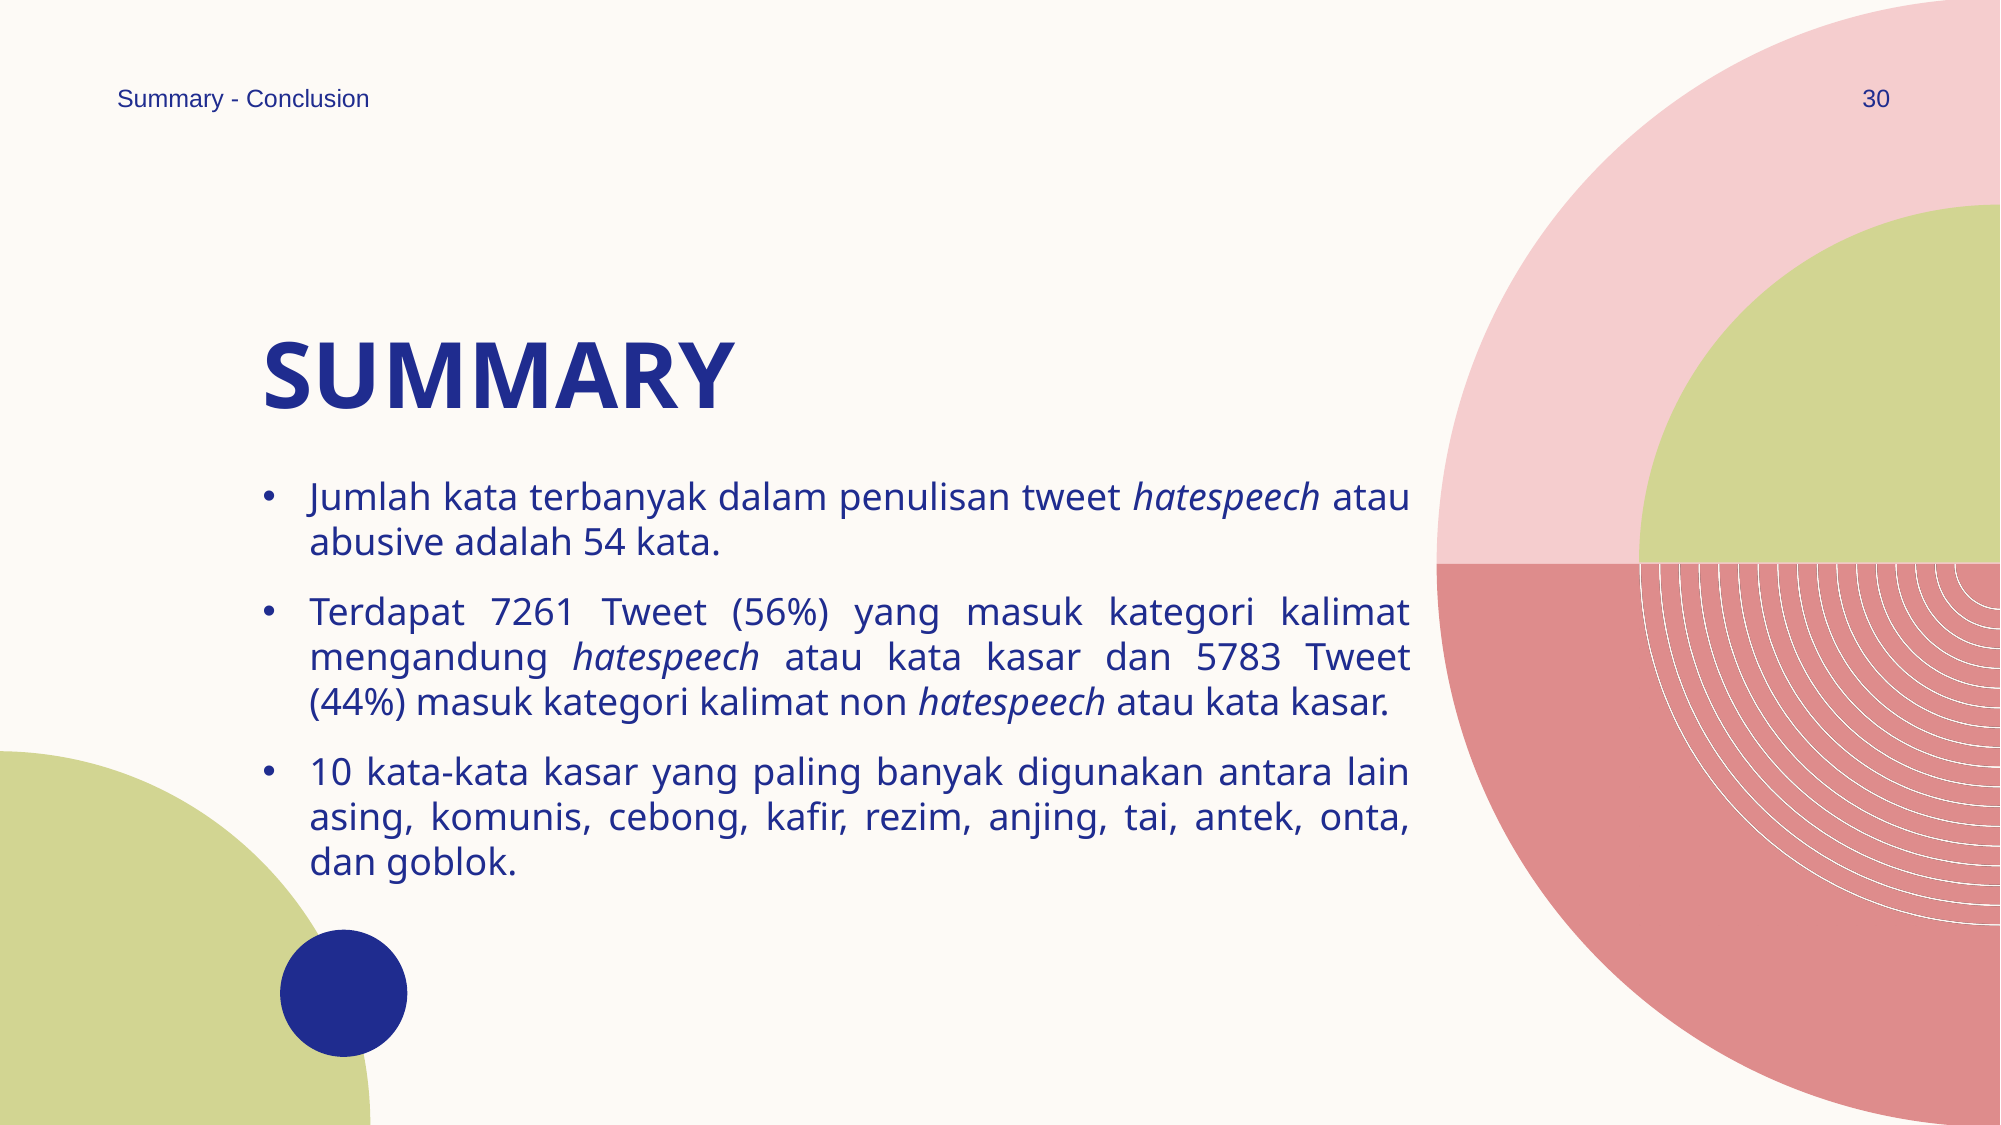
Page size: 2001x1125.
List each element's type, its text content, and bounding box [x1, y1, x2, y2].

list Jumlah kata terbanyak dalam penulisan tweet hatespeech atau abusive adalah 54 kata. Terdapat 7261 Tweet (56%) yang masuk kategori kalimat mengandung hatespeech atau kata kasar dan 5783 Tweet (44%) masuk kategori kalimat non hatespeech atau kata kasar. 10 kata-kata kasar yang paling banyak digunakan antara lain asing, komunis, cebong, kafir, rezim, anjing, tai, antek, onta, dan goblok. [247, 465, 1427, 909]
title SUMMARY [247, 308, 1358, 435]
slide_number 30 [1795, 75, 1958, 120]
picture [1639, 564, 2000, 926]
footer Summary - Conclusion [101, 75, 627, 120]
